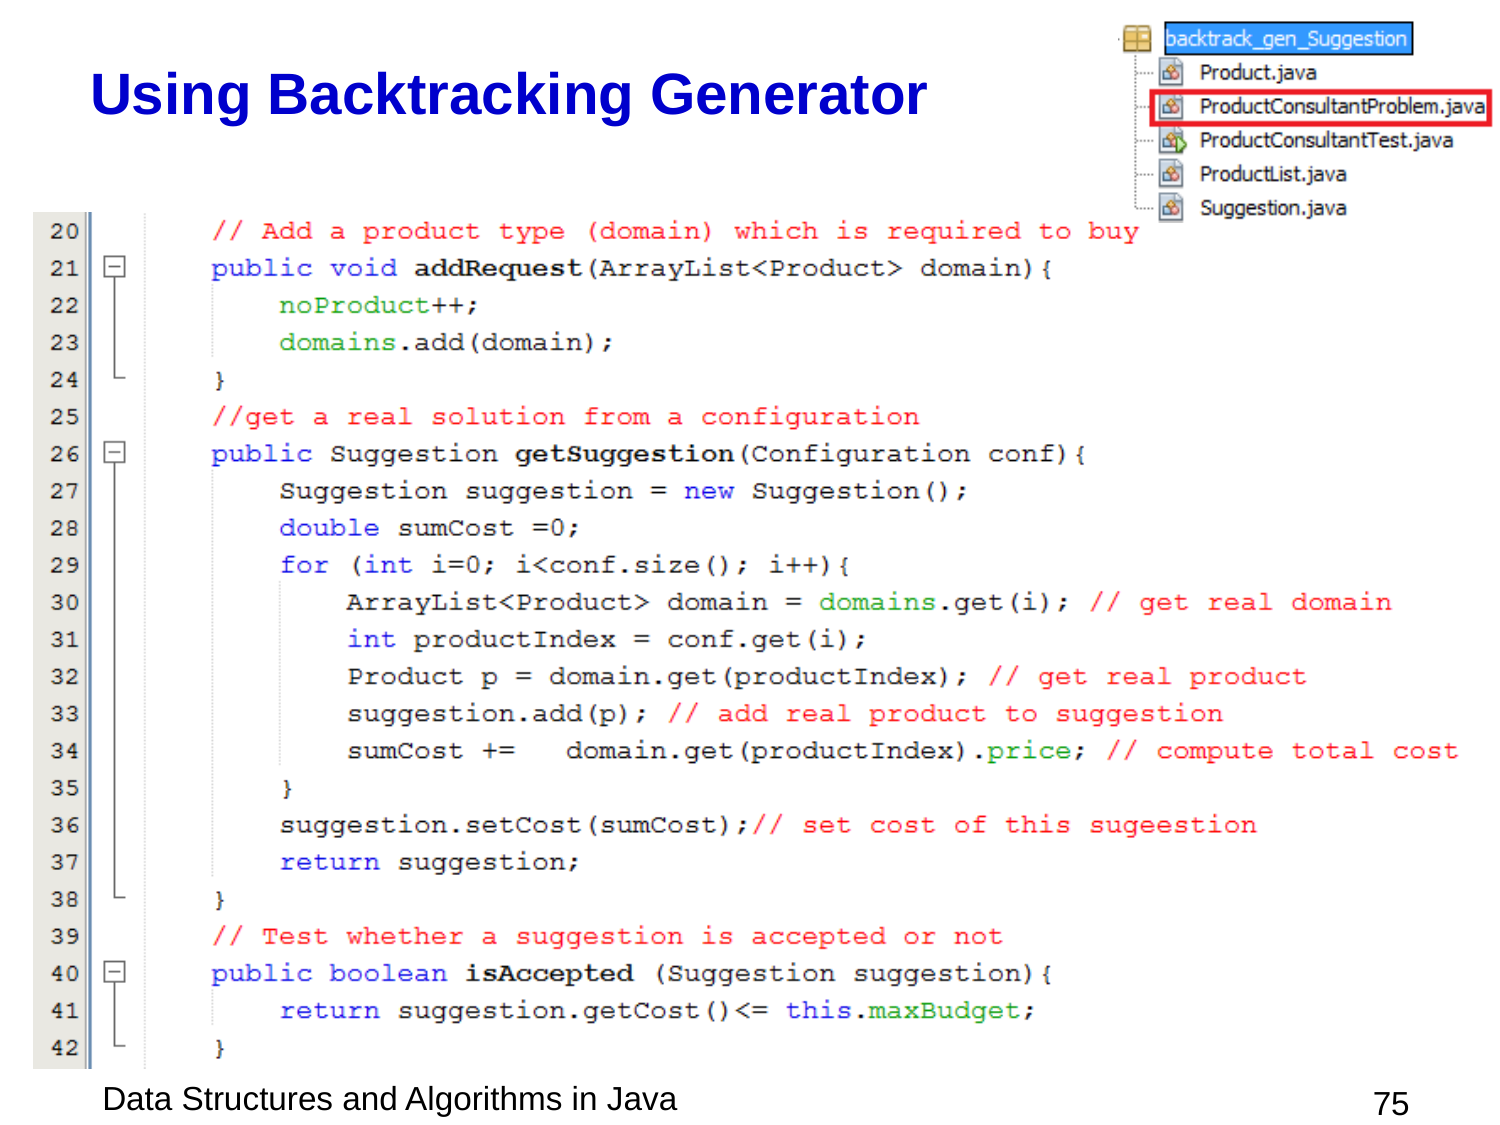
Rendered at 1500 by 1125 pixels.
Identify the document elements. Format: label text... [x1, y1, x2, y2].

title Using Backtracking Generator [74, 44, 1063, 138]
slide_number 75 [1274, 1077, 1426, 1125]
picture [33, 20, 1500, 1069]
